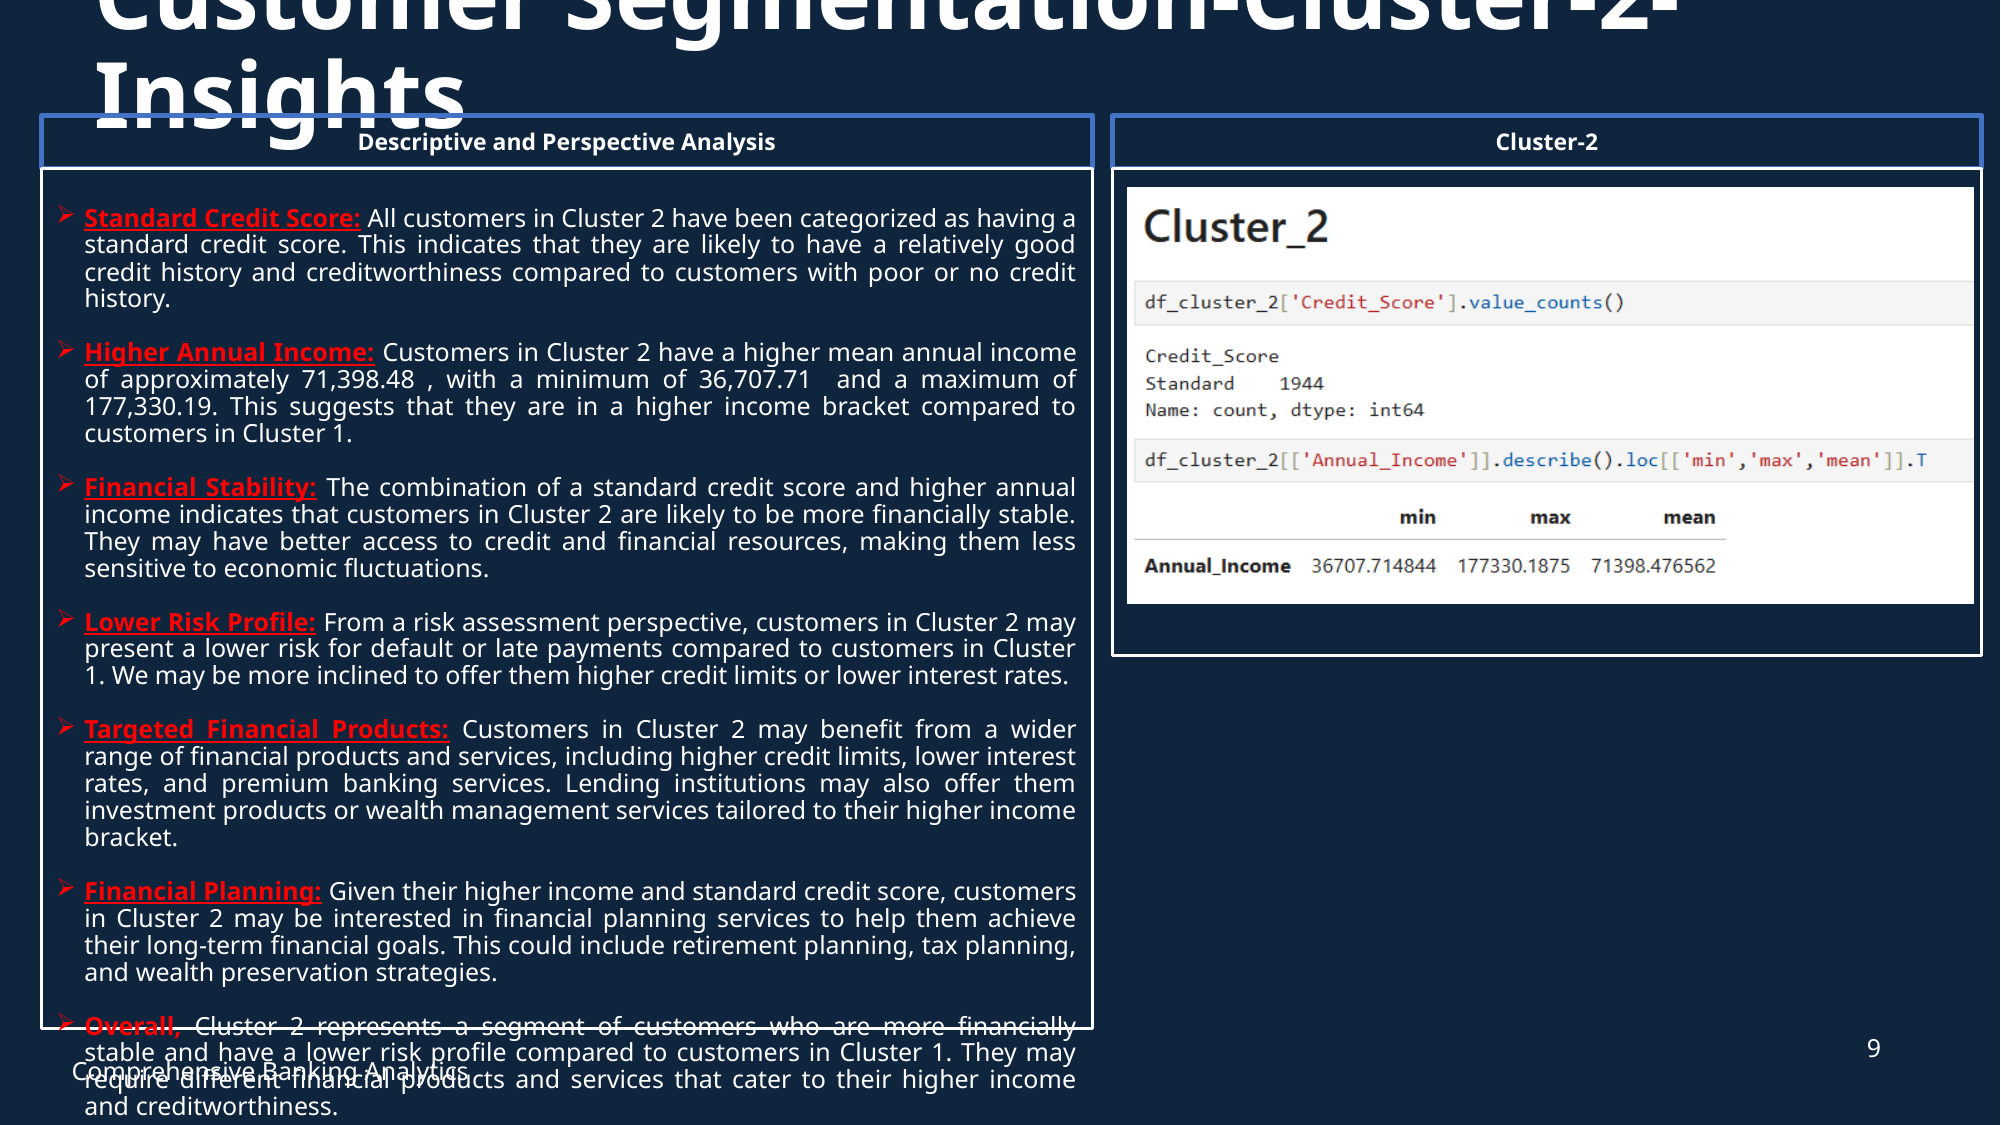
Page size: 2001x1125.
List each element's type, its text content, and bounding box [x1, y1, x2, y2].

text_box 9 [1836, 1019, 1912, 1080]
text_box Standard Credit Score: All customers in Cluster 2 have been categorized as having a standard credit score. This indicates that they are likely to have a relatively good credit history and creditworthiness compared to customers with poor or no credit history. Higher Annual Income: Customers in Cluster 2 have a higher mean annual income of approximately 71,398.48 , with a minimum of 36,707.71 and a maximum of 177,330.19. This suggests that they are in a higher income bracket compared to customers in Cluster 1. Financial Stability: The combination of a standard credit score and higher annual income indicates that customers in Cluster 2 are likely to be more financially stable. They may have better access to credit and financial resources, making them less sensitive to economic fluctuations. Lower Risk Profile: From a risk assessment perspective, customers in Cluster 2 may present a lower risk for default or late payments compared to customers in Cluster 1. We may be more inclined to offer them higher credit limits or lower interest rates. Targeted Financial Products: Customers in Cluster 2 may benefit from a wider range of financial products and services, including higher credit limits, lower interest rates, and premium banking services. Lending institutions may also offer them investment products or wealth management services tailored to their higher income bracket. Financial Planning: Given their higher income and standard credit score, customers in Cluster 2 may be interested in financial planning services to help them achieve their long-term financial goals. This could include retirement planning, tax planning, and wealth preservation strategies. Overall, Cluster 2 represents a segment of customers who are more financially stable and have a lower risk profile compared to customers in Cluster 1. They may require different financial products and services that cater to their higher income and creditworthiness. [41, 168, 1093, 1029]
text_box [1112, 168, 1982, 656]
footer Comprehensive Banking Analytics [56, 1040, 732, 1101]
picture [1127, 187, 1974, 604]
text_box Cluster-2 [1112, 115, 1982, 168]
title Customer Segmentation-Cluster-2-Insights [79, 0, 1805, 102]
text_box Descriptive and Perspective Analysis [41, 115, 1093, 168]
